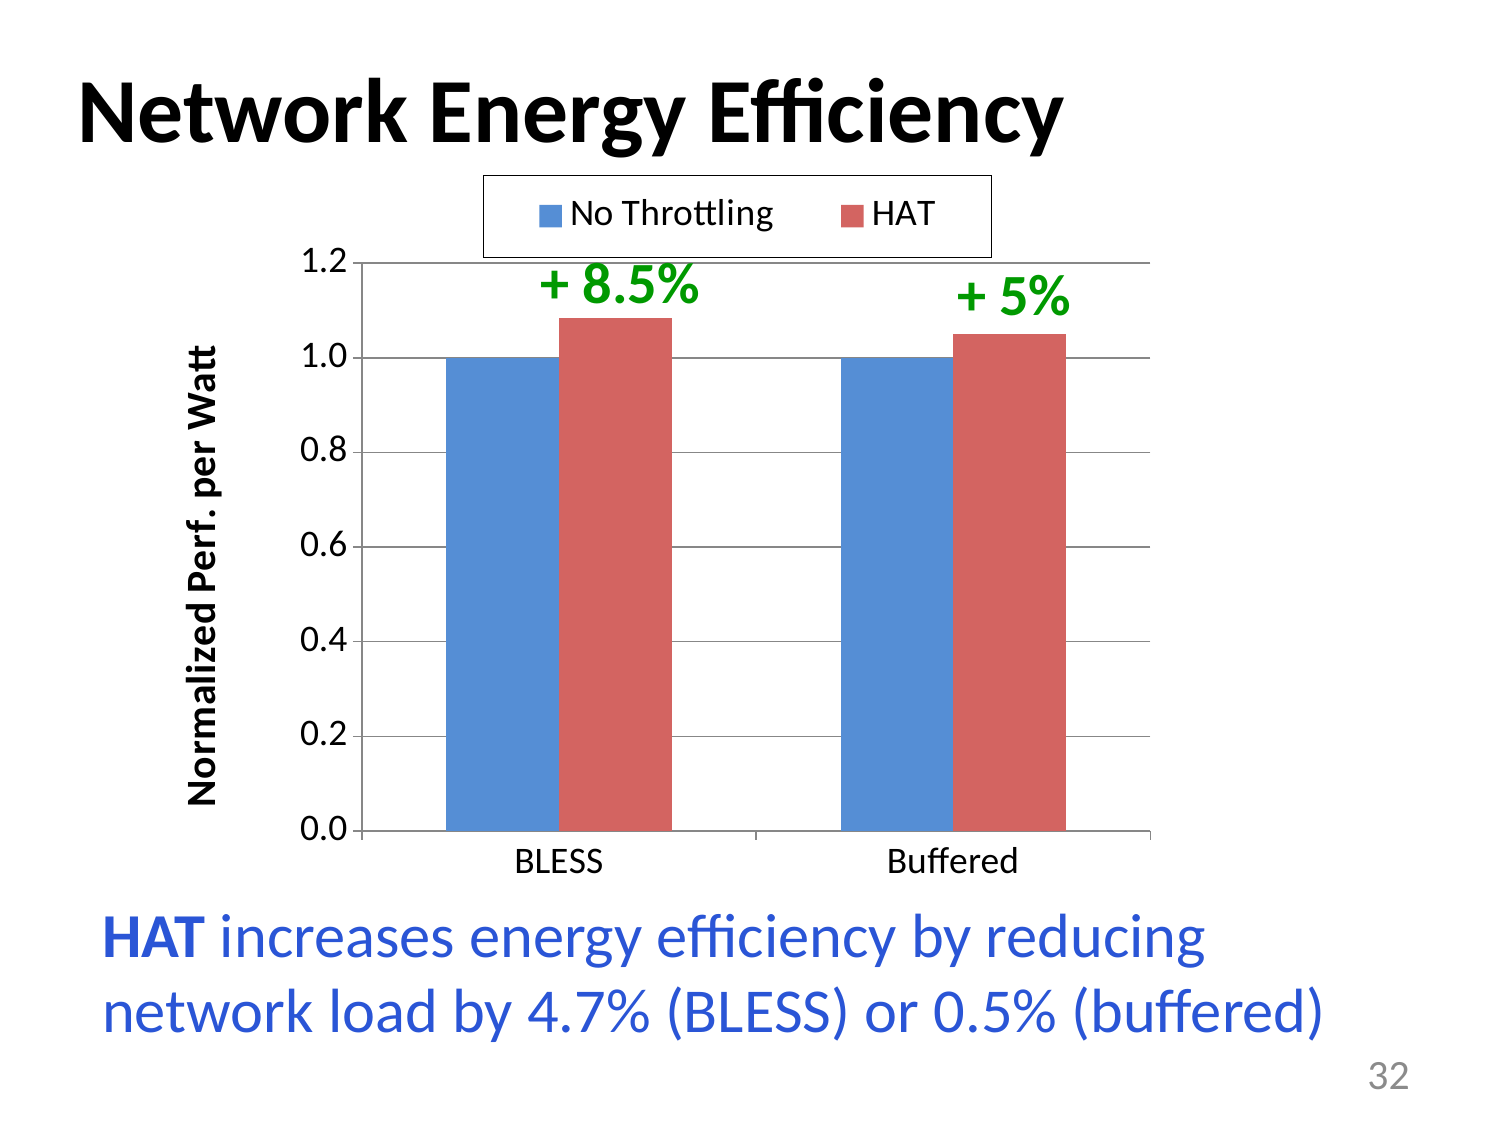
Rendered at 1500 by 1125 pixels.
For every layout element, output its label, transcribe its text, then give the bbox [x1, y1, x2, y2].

title Network Energy Efficiency [62, 12, 1413, 200]
chart [124, 174, 1200, 926]
slide_number 32 [1074, 1042, 1425, 1103]
text_box HAT increases energy efficiency by reducing network load by 4.7% (BLESS) or 0.5% (buffered) [87, 887, 1400, 1053]
